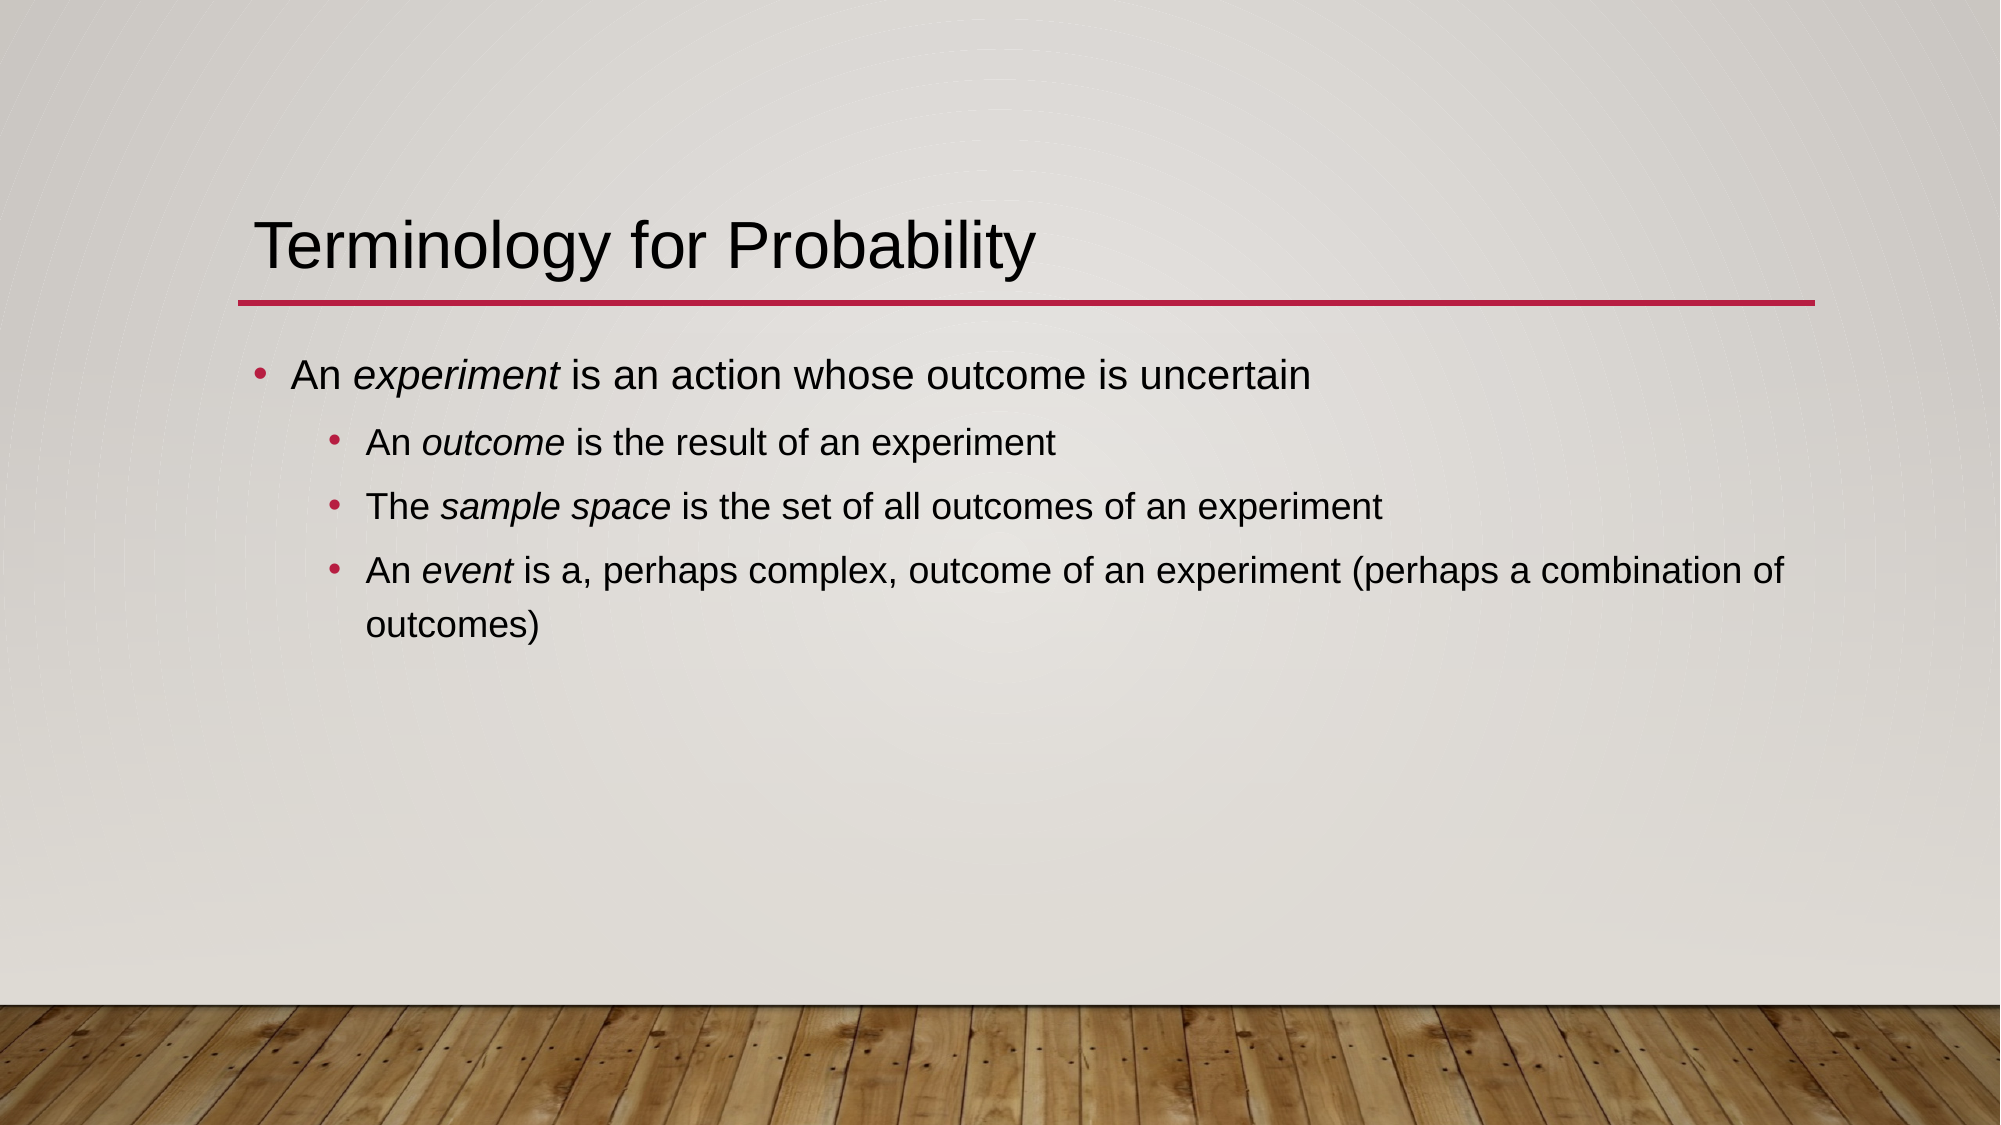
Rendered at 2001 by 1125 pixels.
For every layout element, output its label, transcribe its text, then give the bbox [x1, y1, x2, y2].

picture [0, 1005, 2000, 1125]
title Terminology for Probability [238, 131, 1814, 305]
list An experiment is an action whose outcome is uncertain An outcome is the result of an experiment The sample space is the set of all outcomes of an experiment An event is a, perhaps complex, outcome of an experiment (perhaps a combination of outcomes) [238, 330, 1814, 897]
